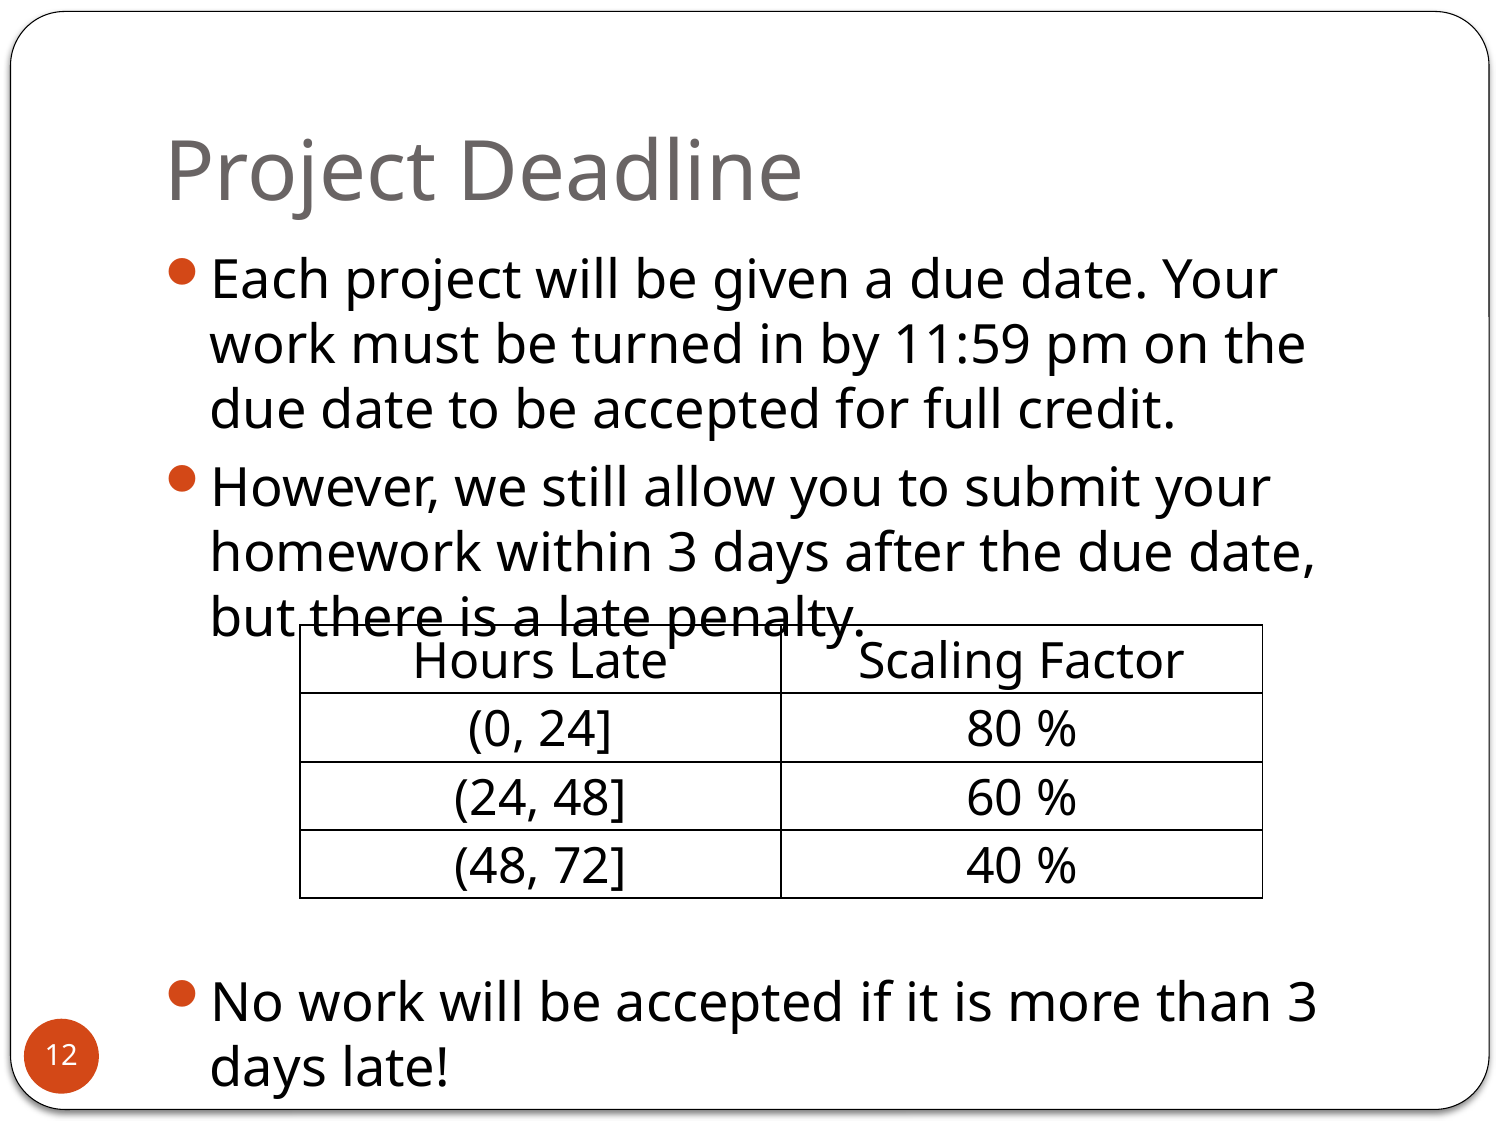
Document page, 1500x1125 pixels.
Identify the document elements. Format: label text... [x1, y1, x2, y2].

table_cell 80 % [782, 694, 1262, 761]
title Project Deadline [150, 45, 1425, 233]
table_header Scaling Factor [782, 626, 1262, 692]
table_cell 60 % [782, 763, 1262, 829]
table_cell 40 % [782, 831, 1262, 897]
table_cell (24, 48] [301, 763, 780, 829]
table_cell (0, 24] [301, 694, 780, 761]
table_header Hours Late [301, 626, 780, 692]
list Each project will be given a due date. Your work must be turned in by 11:59 pm on the due date to be accepted for full credit. However, we still allow you to submit your homework within 3 days after the due date, but there is a late penalty. No work will be accepted if it is more than 3 days late! [150, 237, 1425, 988]
table_cell (48, 72] [301, 831, 780, 897]
slide_number 12 [23, 1018, 99, 1094]
